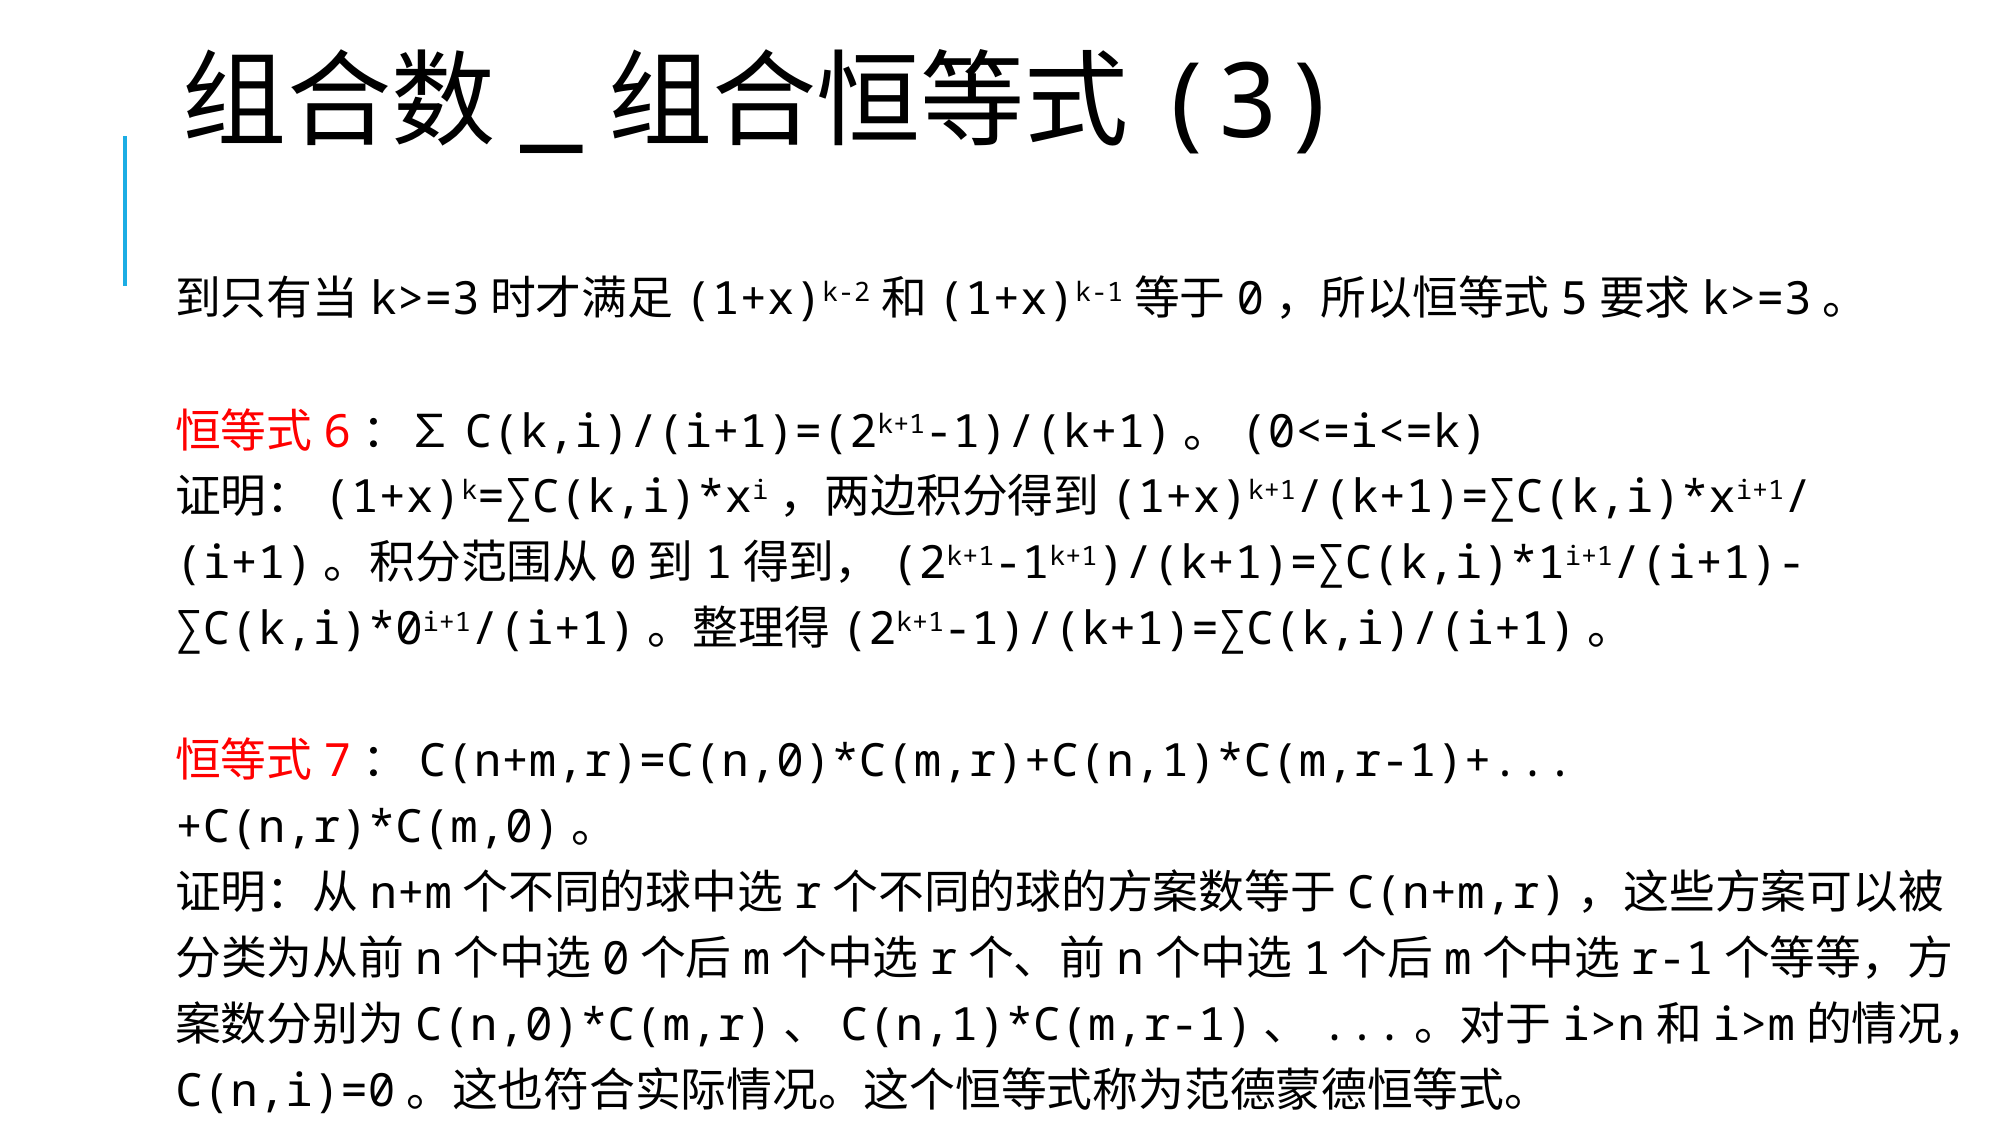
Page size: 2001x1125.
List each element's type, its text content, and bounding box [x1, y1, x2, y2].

title 组合数_组合恒等式(3) [168, 45, 1961, 170]
list 到只有当k>=3时才满足(1+x)k-2和(1+x)k-1等于0，所以恒等式5要求k>=3。 恒等式6：∑C(k,i)/(i+1)=(2k+1-1)/(k+1)。(0<=i<=k) 证明：(1+x)k=∑C(k,i)*xi，两边积分得到(1+x)k+1/(k+1)=∑C(k,i)*xi+1/(i+1)。积分范围从0到1得到，(2k+1-1k+1)/(k+1)=∑C(k,i)*1i+1/(i+1)-∑C(k,i)*0i+1/(i+1)。整理得(2k+1-1)/(k+1)=∑C(k,i)/(i+1)。 恒等式7：C(n+m,r)=C(n,0)*C(m,r)+C(n,1)*C(m,r-1)+...+C(n,r)*C(m,0)。 证明：从n+m个不同的球中选r个不同的球的方案数等于C(n+m,r)，这些方案可以被分类为从前n个中选0个后m个中选r个、前n个中选1个后m个中选r-1个等等，方案数分别为C(n,0)*C(m,r)、C(n,1)*C(m,r-1)、...。对于i>n和i>m的情况，C(n,i)=0。这也符合实际情况。这个恒等式称为范德蒙德恒等式。 [168, 250, 1961, 1125]
